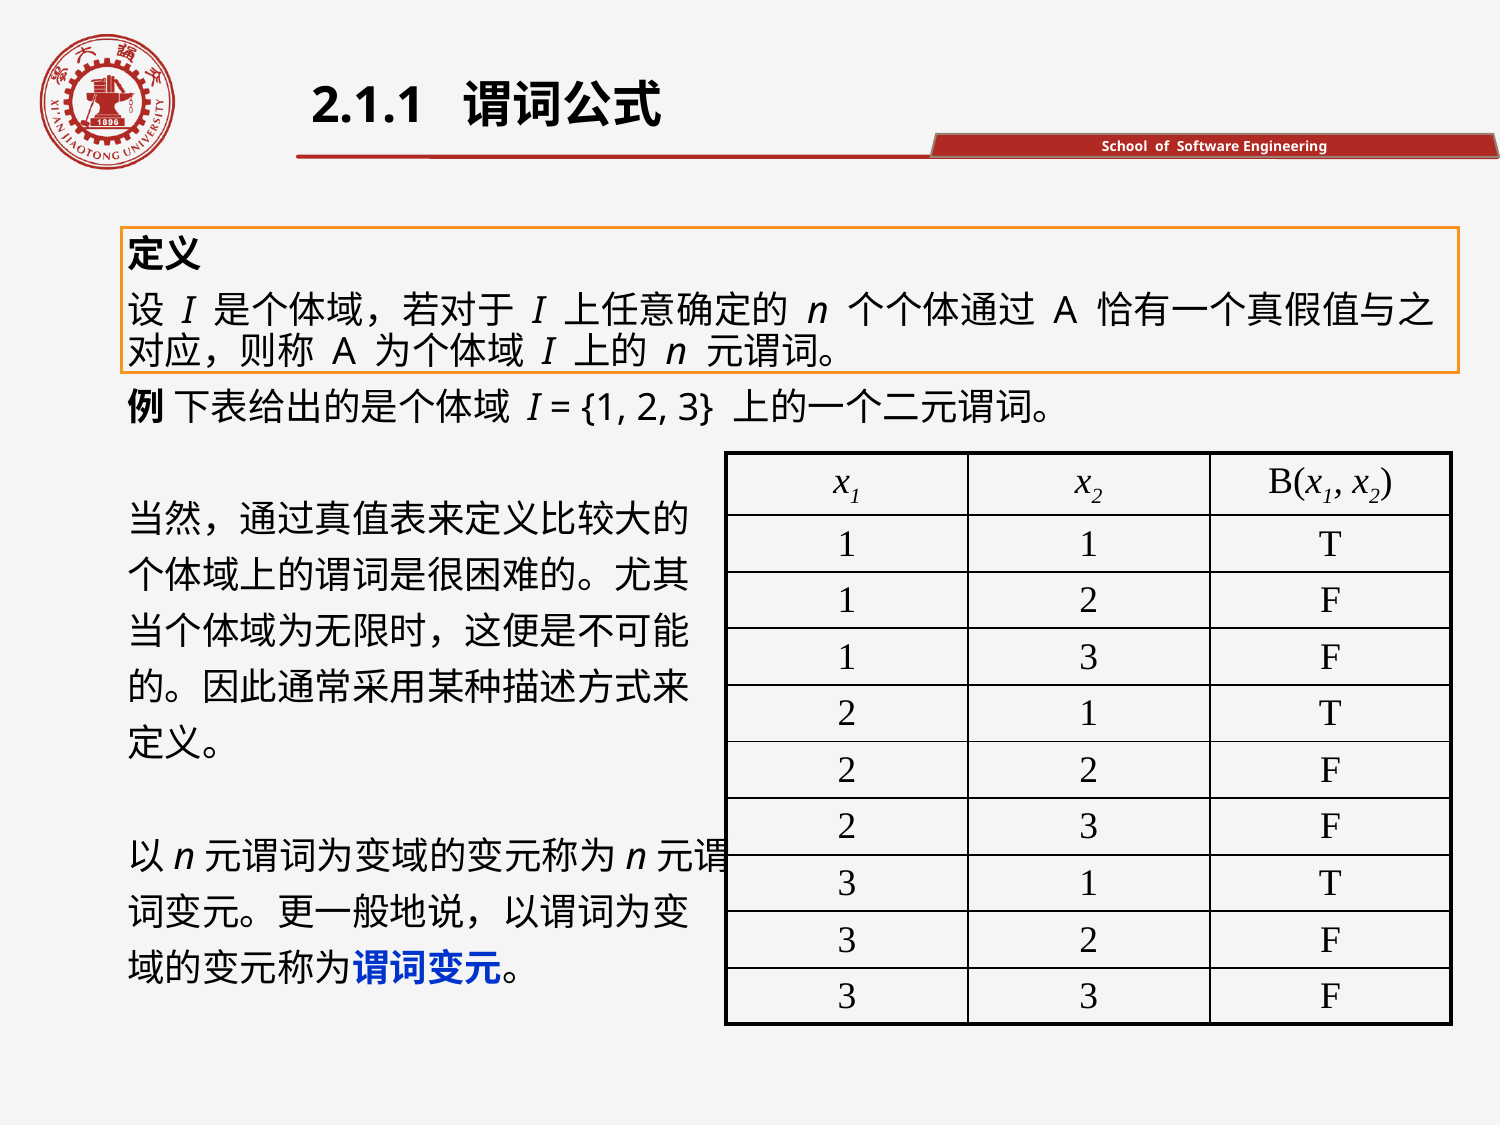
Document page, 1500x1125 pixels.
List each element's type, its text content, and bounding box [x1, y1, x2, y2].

table_cell 3 [728, 969, 967, 1022]
table_cell 3 [728, 856, 967, 910]
table_cell 3 [969, 629, 1209, 684]
table_cell 3 [969, 969, 1209, 1022]
table_cell T [1211, 686, 1449, 741]
table_cell 1 [969, 856, 1209, 910]
table_cell 2 [969, 573, 1209, 627]
table_header x2 [969, 455, 1209, 514]
table_cell 1 [728, 573, 967, 627]
table_header B(x1, x2) [1211, 455, 1449, 514]
table_cell T [1211, 856, 1449, 910]
table_cell 3 [728, 912, 967, 967]
picture [39, 34, 185, 175]
table_cell 3 [969, 799, 1209, 854]
list 定义 设 I 是个体域，若对于 I 上任意确定的 n 个个体通过 A 恰有一个真假值与之对应，则称 A 为个体域 I 上的 n 元谓词。 例 下表给出的是个体域 I = {1, 2, 3} 上的一个二元谓词。 当然，通过真值表来定义比较大的 个体域上的谓词是很困难的。尤其 当个体域为无限时，这便是不可能 的。因此通常采用某种描述方式来 定义。 以n元谓词为变域的变元称为n元谓 词变元。更一般地说，以谓词为变 域的变元称为谓词变元。 [112, 227, 1450, 1010]
table_cell 2 [728, 799, 967, 854]
table_cell 2 [969, 912, 1209, 967]
list 2.1.1 谓词公式 [296, 72, 979, 157]
table_cell F [1211, 969, 1449, 1022]
table_cell F [1211, 912, 1449, 967]
table_cell 1 [969, 686, 1209, 741]
table_cell 2 [969, 742, 1209, 797]
text_box [121, 227, 1460, 374]
table_header x1 [728, 455, 967, 514]
table_cell 2 [728, 686, 967, 741]
table_cell F [1211, 742, 1449, 797]
table_cell F [1211, 629, 1449, 684]
table_cell F [1211, 799, 1449, 854]
table_cell T [1211, 516, 1449, 571]
table_cell 2 [728, 742, 967, 797]
table_cell 1 [969, 516, 1209, 571]
table_cell 1 [728, 516, 967, 571]
table_cell 1 [728, 629, 967, 684]
table_cell F [1211, 573, 1449, 627]
